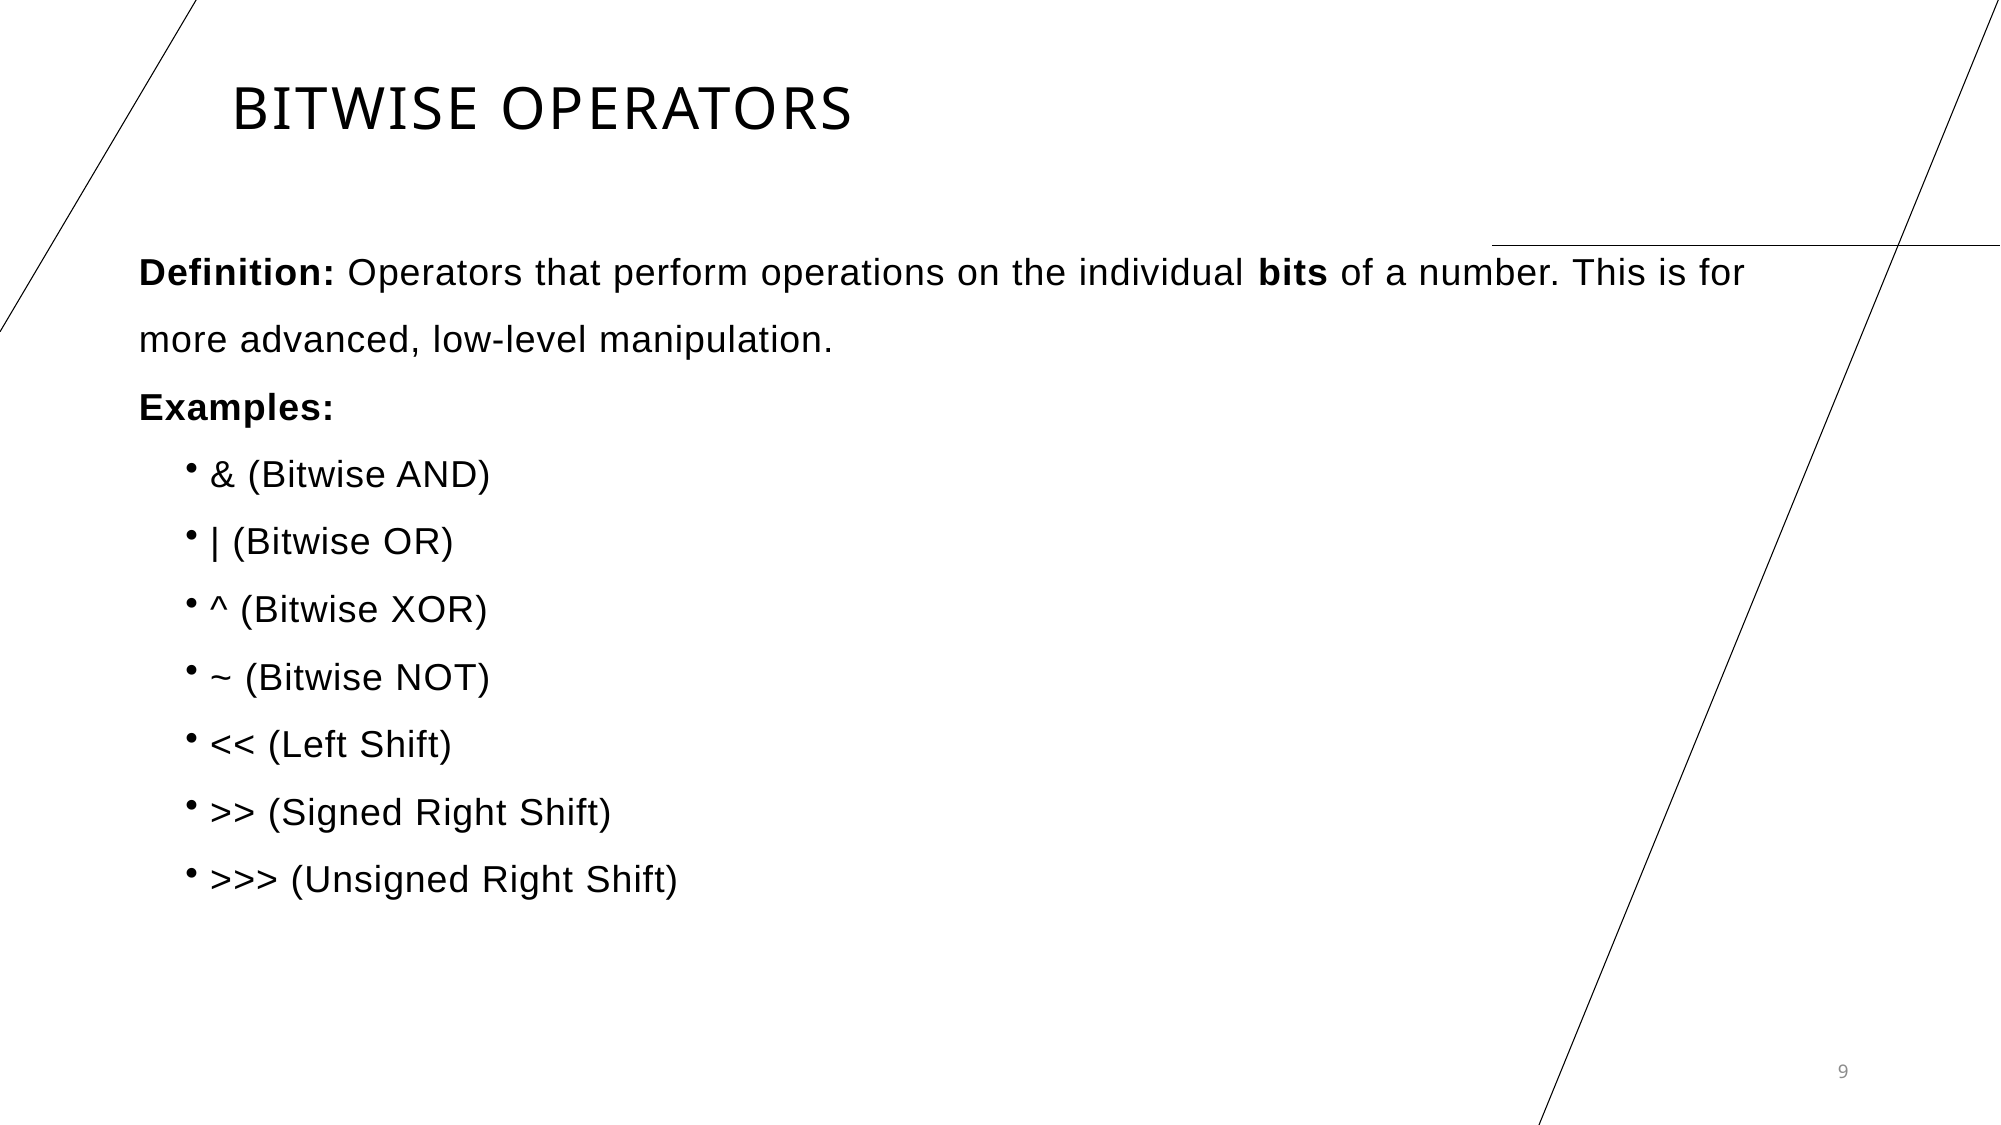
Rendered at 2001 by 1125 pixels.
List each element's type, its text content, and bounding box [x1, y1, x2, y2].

list Definition: Operators that perform operations on the individual bits of a number. This is for more advanced, low-level manipulation. Examples: & (Bitwise AND) | (Bitwise OR) ^ (Bitwise XOR) ~ (Bitwise NOT) << (Left Shift) >> (Signed Right Shift) >>> (Unsigned Right Shift) [123, 217, 1840, 975]
slide_number 9 [1701, 1042, 1864, 1103]
title Bitwise Operators [216, 43, 1413, 150]
